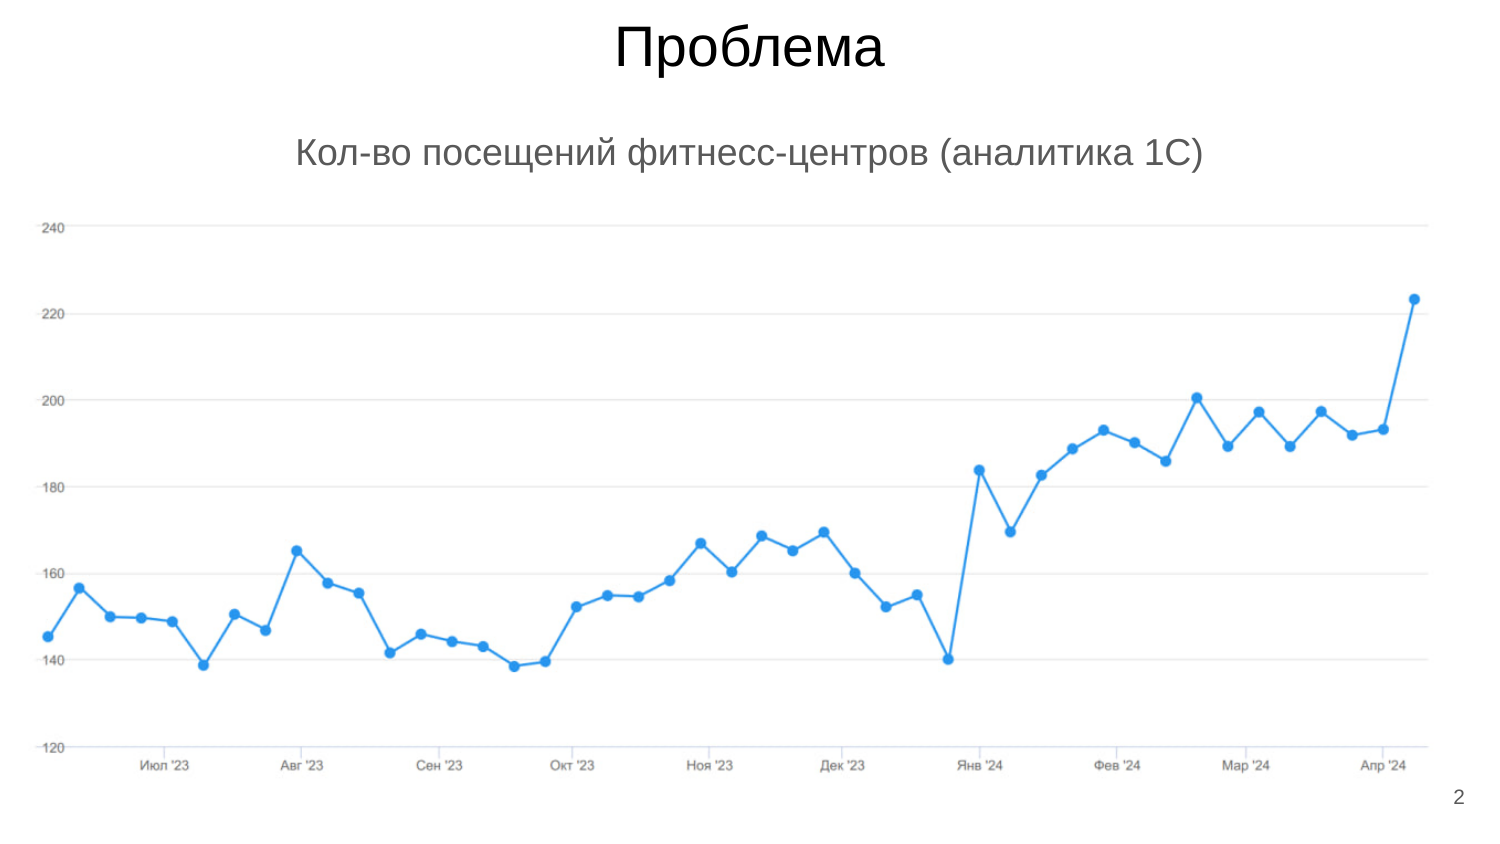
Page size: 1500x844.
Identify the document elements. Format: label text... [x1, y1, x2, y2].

slide_number ‹#› [1389, 764, 1480, 830]
text_box Кол-во посещений фитнесс-центров (аналитика 1С) [116, 112, 1384, 175]
picture [28, 176, 1442, 786]
title Проблема [51, 0, 1449, 94]
